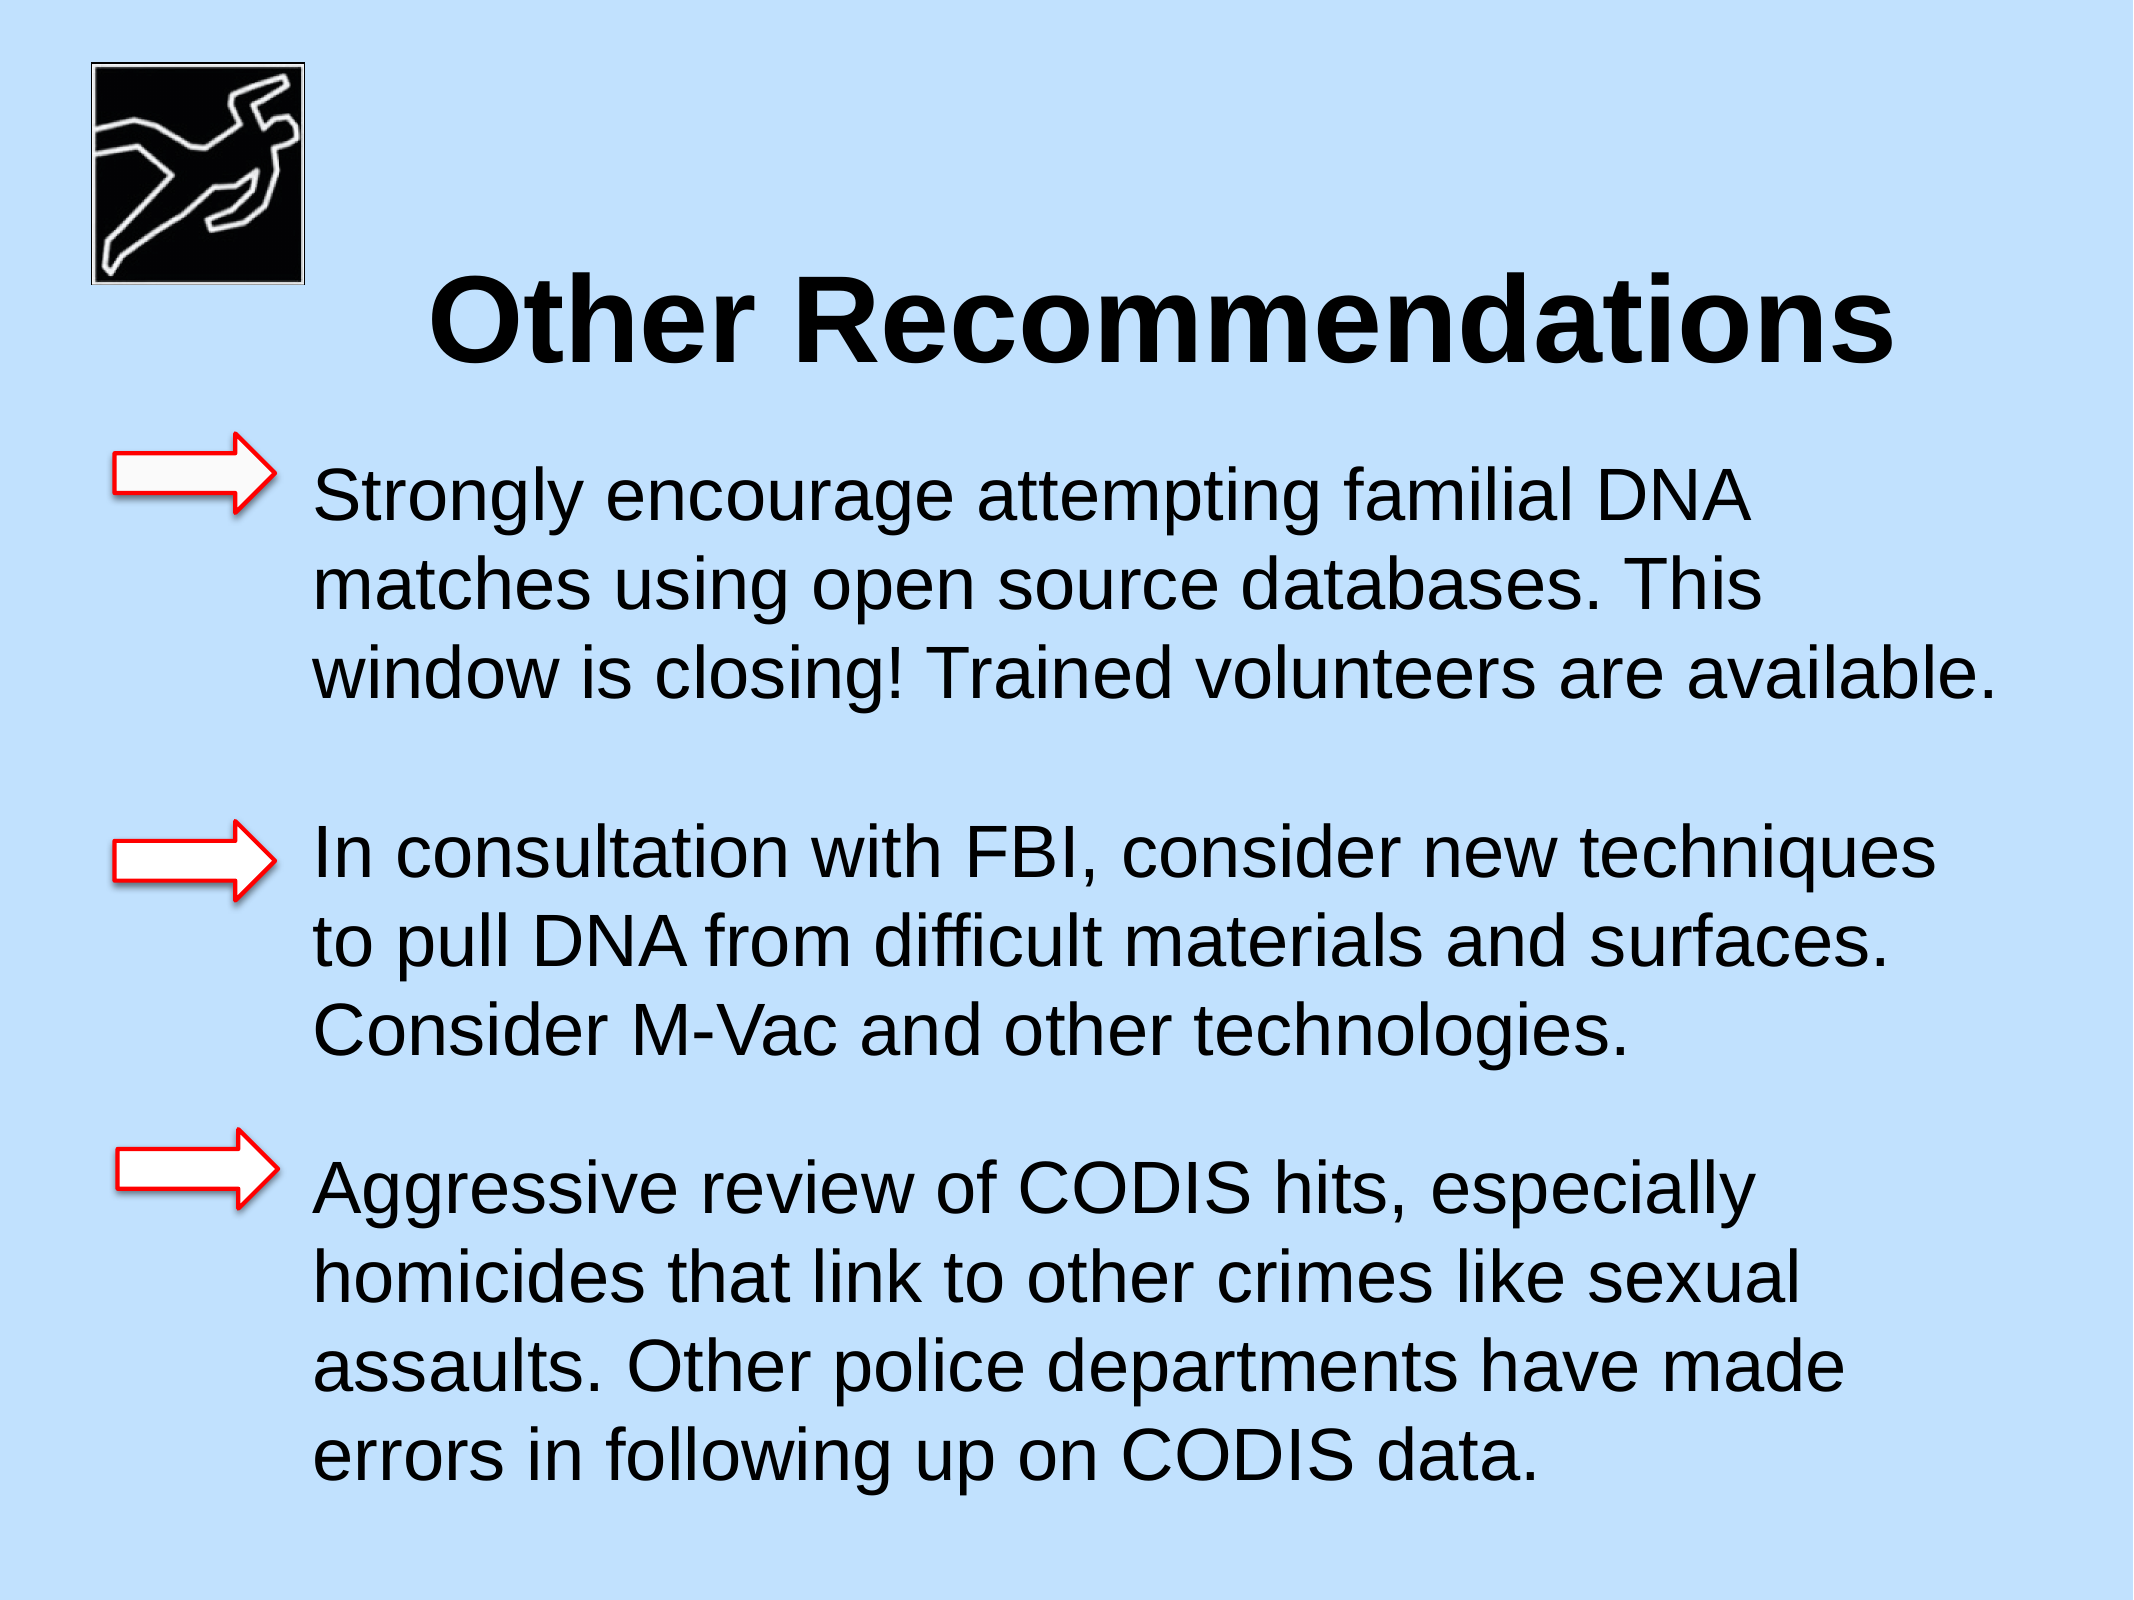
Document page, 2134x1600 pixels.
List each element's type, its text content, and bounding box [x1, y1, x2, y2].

list Other Recommendations Strongly encourage attempting familial DNA matches using open source databases. This window is closing! Trained volunteers are available. In consultation with FBI, consider new techniques to pull DNA from difficult materials and surfaces. Consider M-Vac and other technologies. Aggressive review of CODIS hits, especially homicides that link to other crimes like sexual assaults. Other police departments have made errors in following up on CODIS data. [303, 229, 2022, 1600]
text_box [114, 821, 276, 901]
text_box [117, 1129, 279, 1209]
picture [91, 62, 305, 285]
text_box [114, 433, 276, 513]
